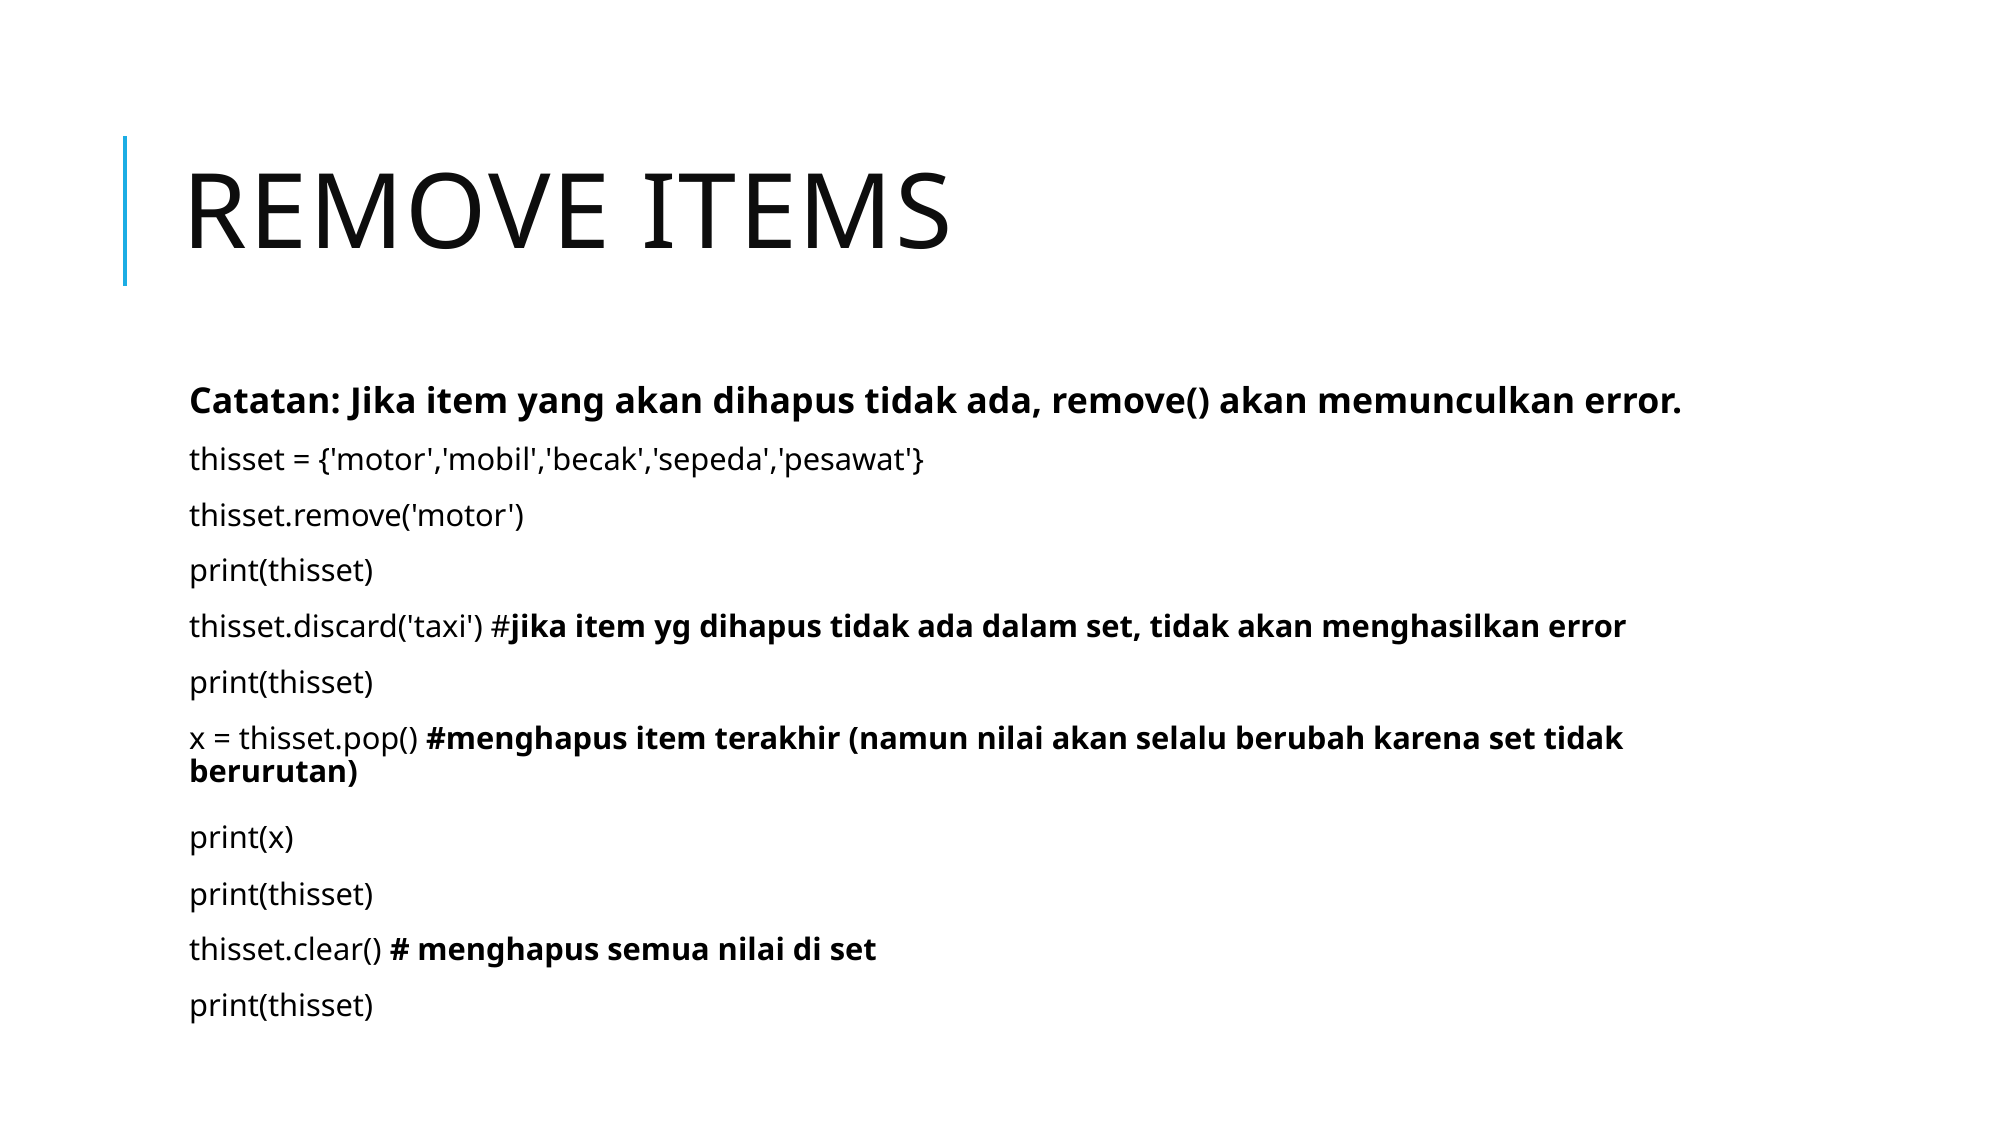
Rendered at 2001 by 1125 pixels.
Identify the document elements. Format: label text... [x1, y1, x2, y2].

list Catatan: Jika item yang akan dihapus tidak ada, remove() akan memunculkan error. thisset = {'motor','mobil','becak','sepeda','pesawat'} thisset.remove('motor') print(thisset) thisset.discard('taxi') #jika item yg dihapus tidak ada dalam set, tidak akan menghasilkan error print(thisset) x = thisset.pop() #menghapus item terakhir (namun nilai akan selalu berubah karena set tidak berurutan) print(x) print(thisset) thisset.clear() # menghapus semua nilai di set print(thisset) [168, 375, 1786, 1035]
title Remove items [168, 96, 1763, 342]
